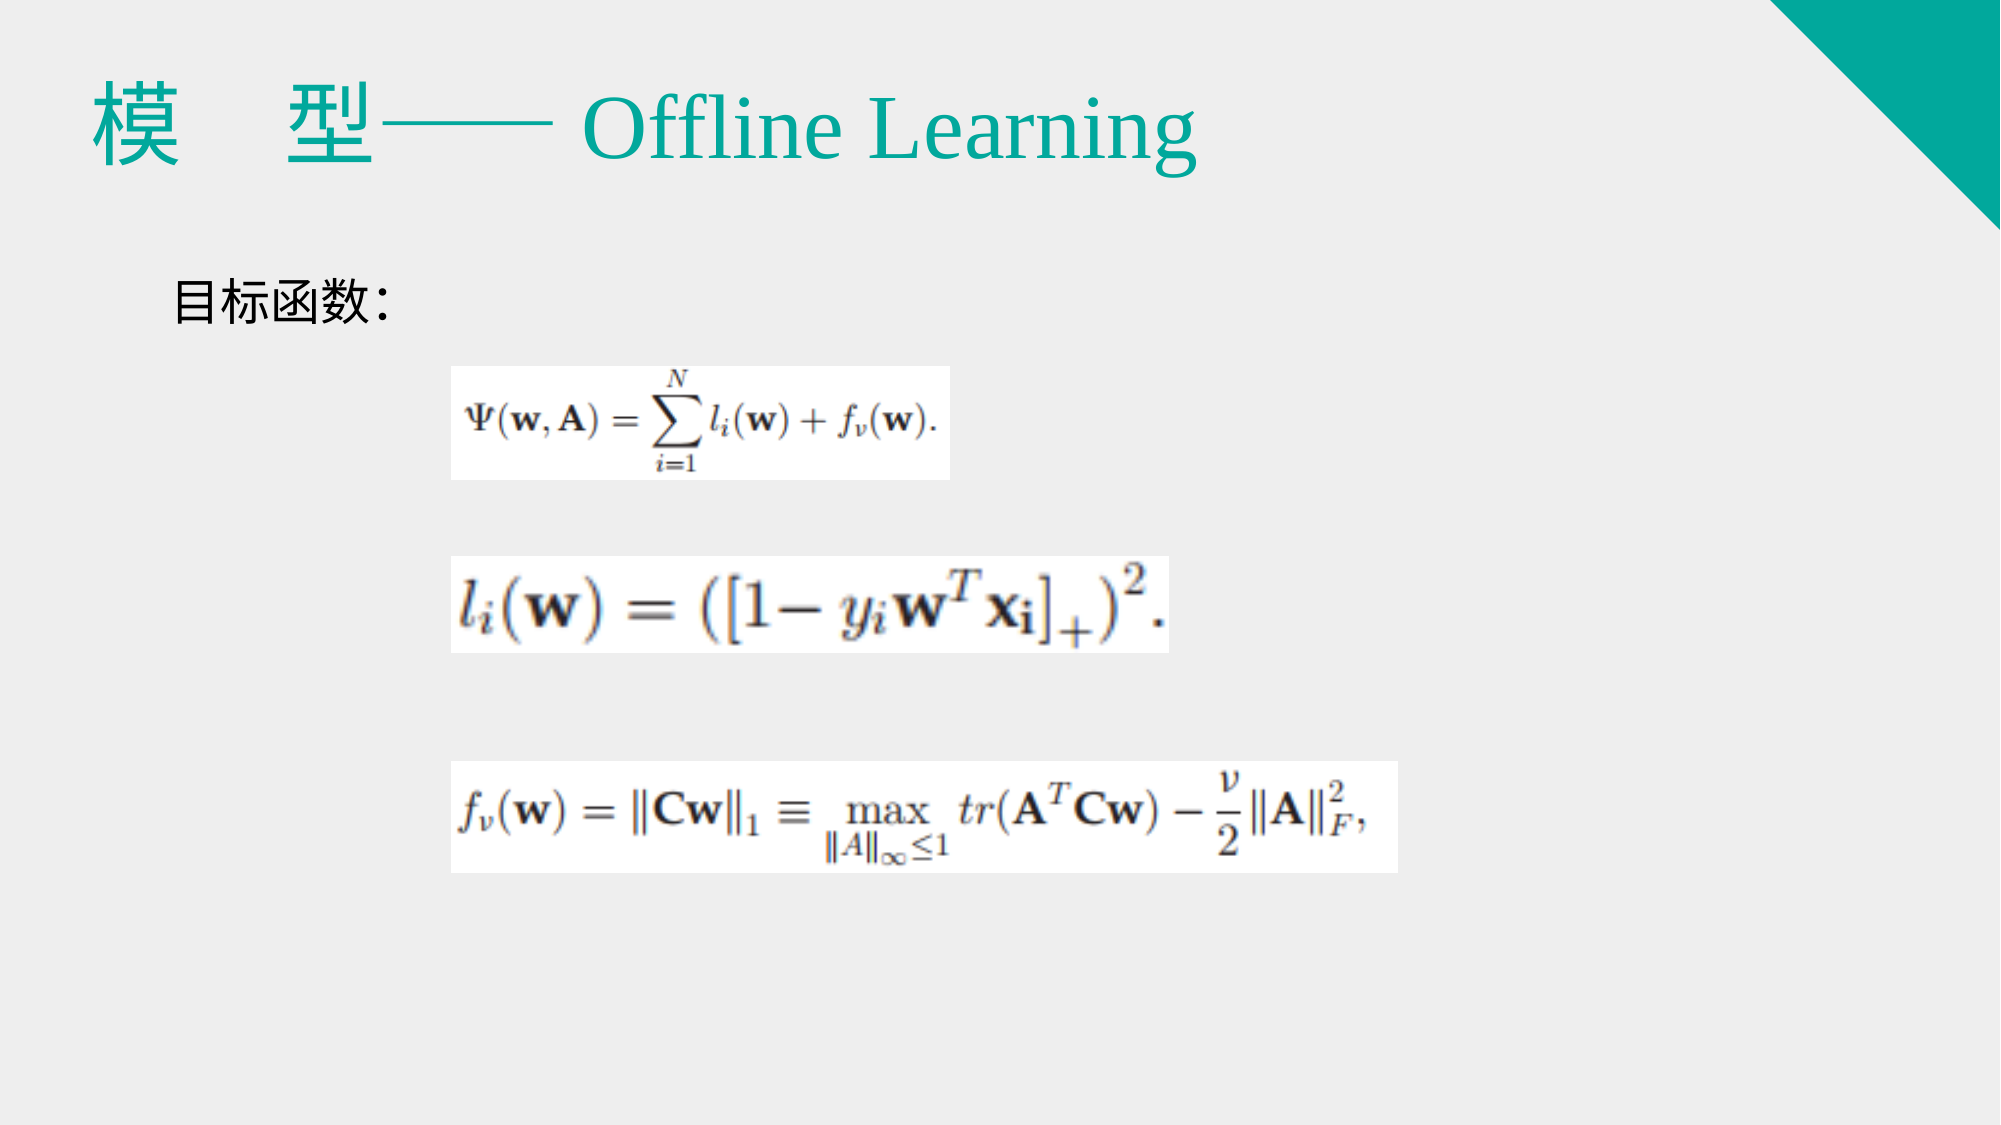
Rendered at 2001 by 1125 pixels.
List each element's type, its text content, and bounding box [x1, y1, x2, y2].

title 模 型——Offline Learning [75, 20, 1800, 238]
picture [451, 366, 950, 480]
picture [451, 556, 1169, 653]
text_box [1770, 0, 2000, 230]
picture [451, 761, 1398, 873]
text_box 目标函数： [155, 263, 685, 338]
